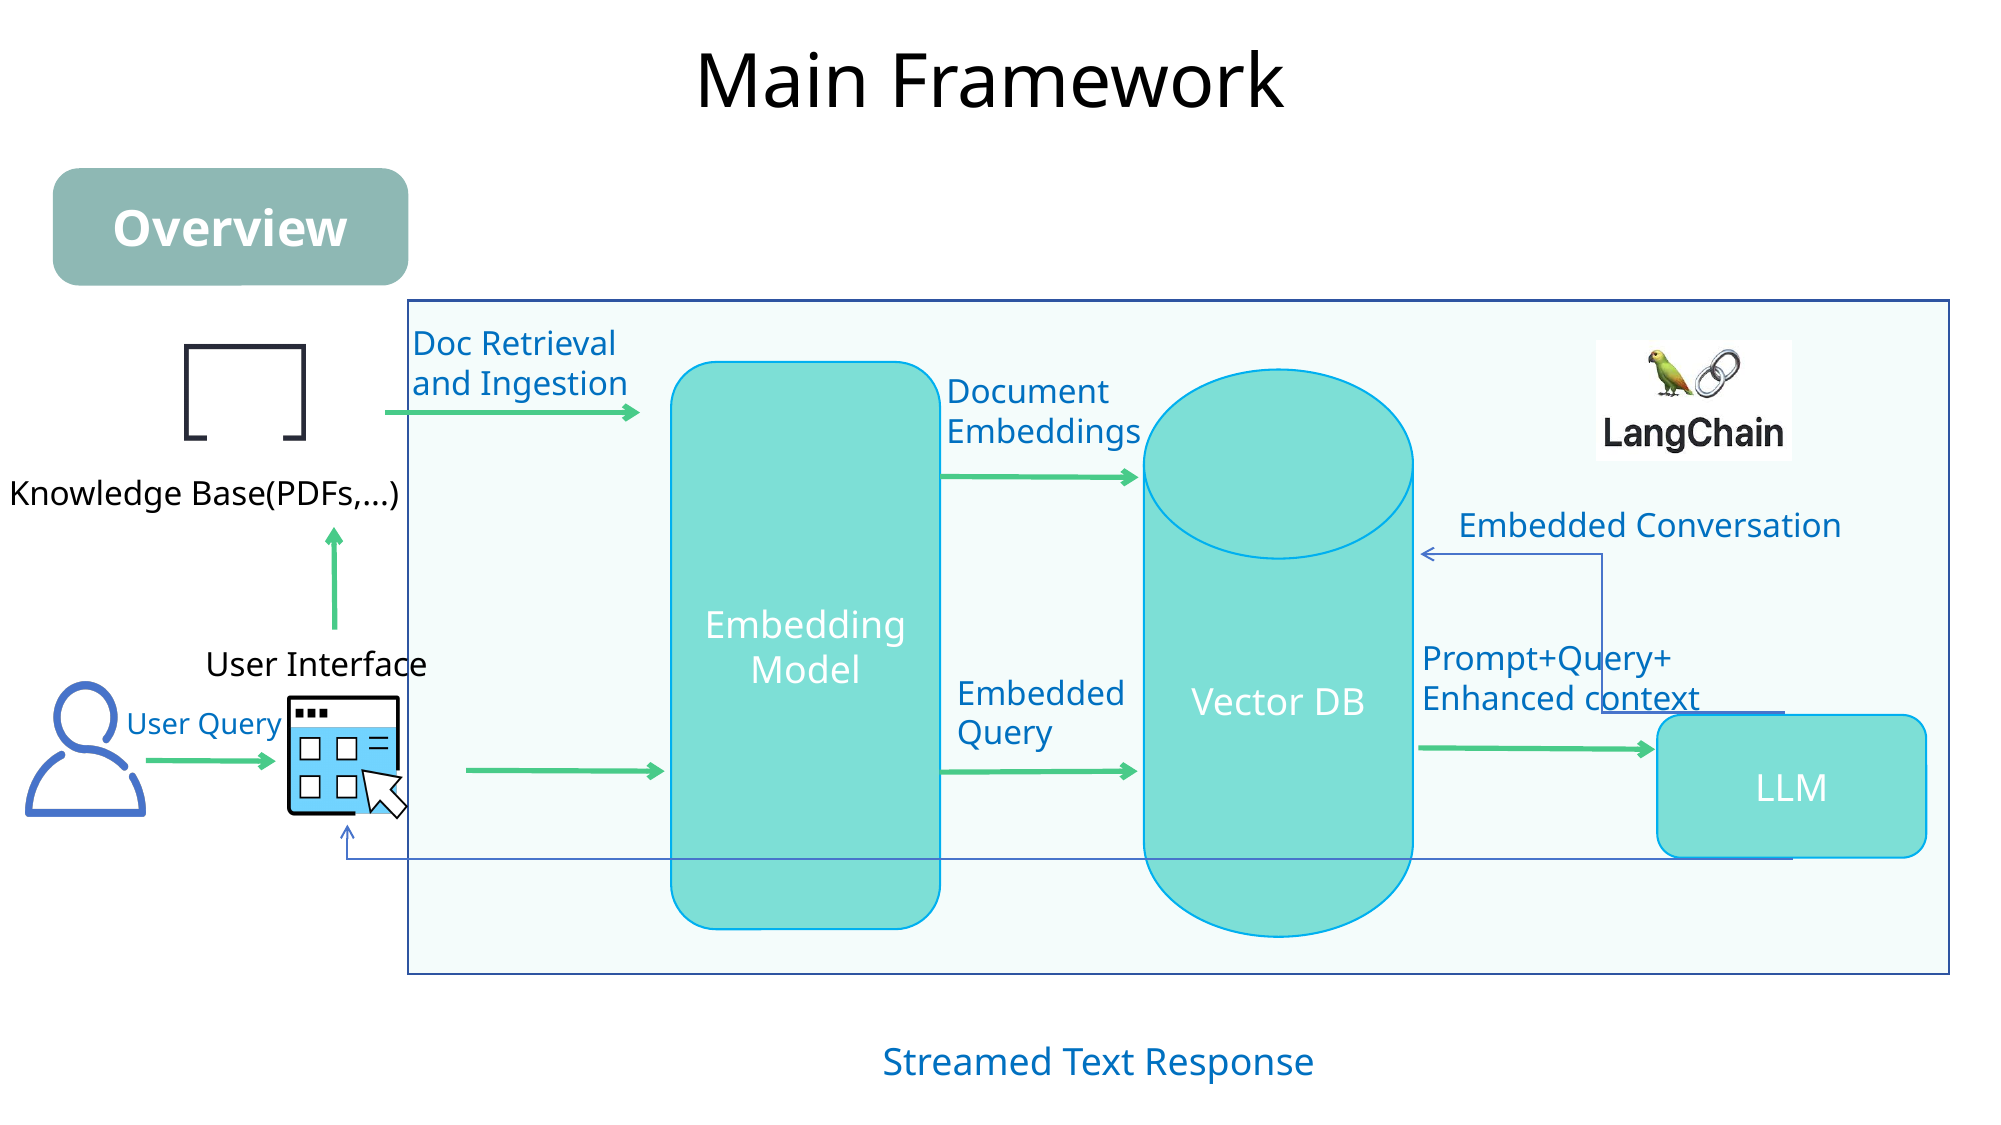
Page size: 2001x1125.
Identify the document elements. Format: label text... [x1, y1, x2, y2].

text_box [0, 299, 1950, 1092]
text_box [1419, 553, 1786, 713]
text_box Main Framework [313, 25, 1687, 118]
text_box Overview [51, 167, 410, 287]
